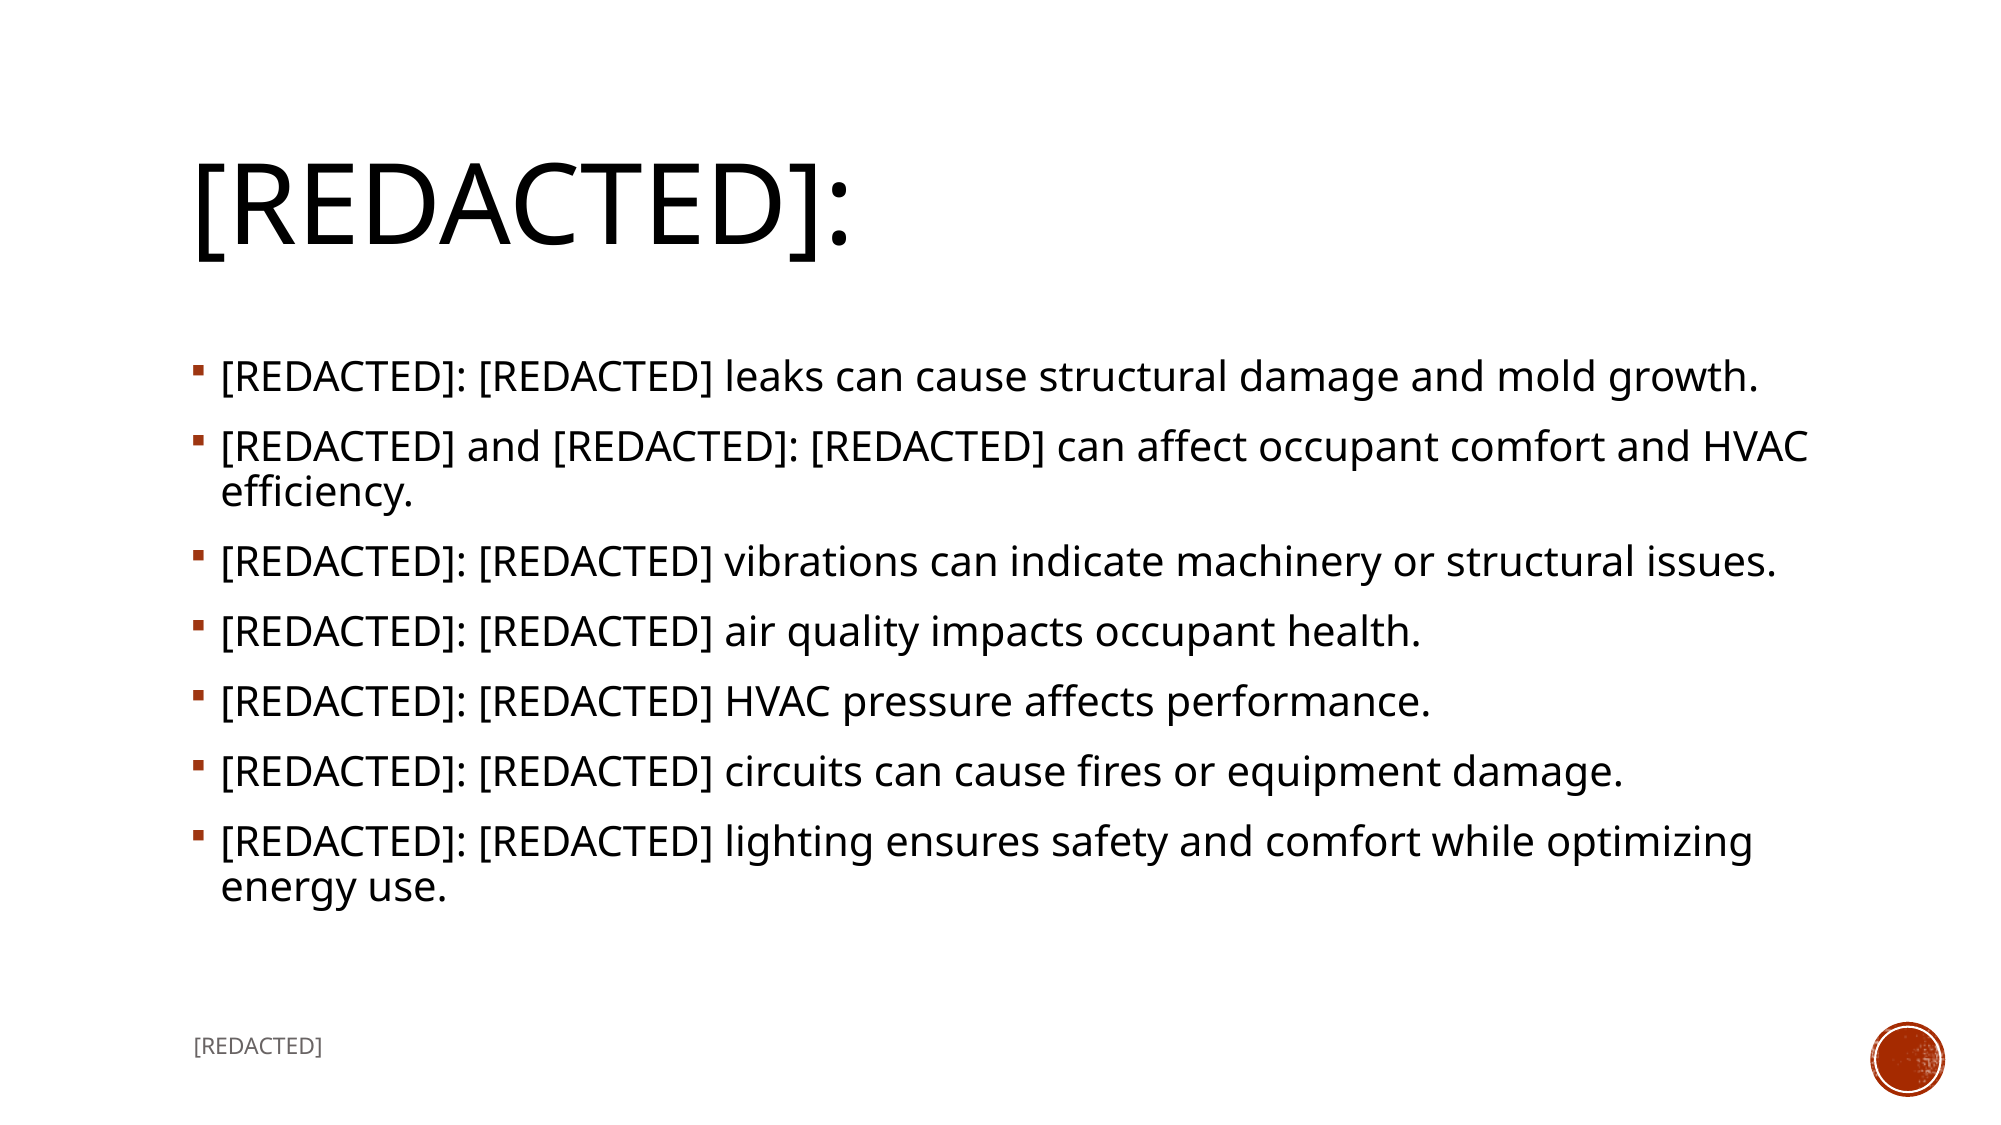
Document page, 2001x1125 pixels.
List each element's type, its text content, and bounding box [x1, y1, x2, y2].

footer [REDACTED] [178, 1028, 1217, 1089]
title [REDACTED]: [175, 75, 1826, 340]
list [REDACTED]: [REDACTED] leaks can cause structural damage and mold growth. [REDACTED] and [REDACTED]: [REDACTED] can affect occupant comfort and HVAC efficiency. [REDACTED]: [REDACTED] vibrations can indicate machinery or structural issues. [REDACTED]: [REDACTED] air quality impacts occupant health. [REDACTED]: [REDACTED] HVAC pressure affects performance. [REDACTED]: [REDACTED] circuits can cause fires or equipment damage. [REDACTED]: [REDACTED] lighting ensures safety and comfort while optimizing energy use. [175, 348, 1826, 1013]
